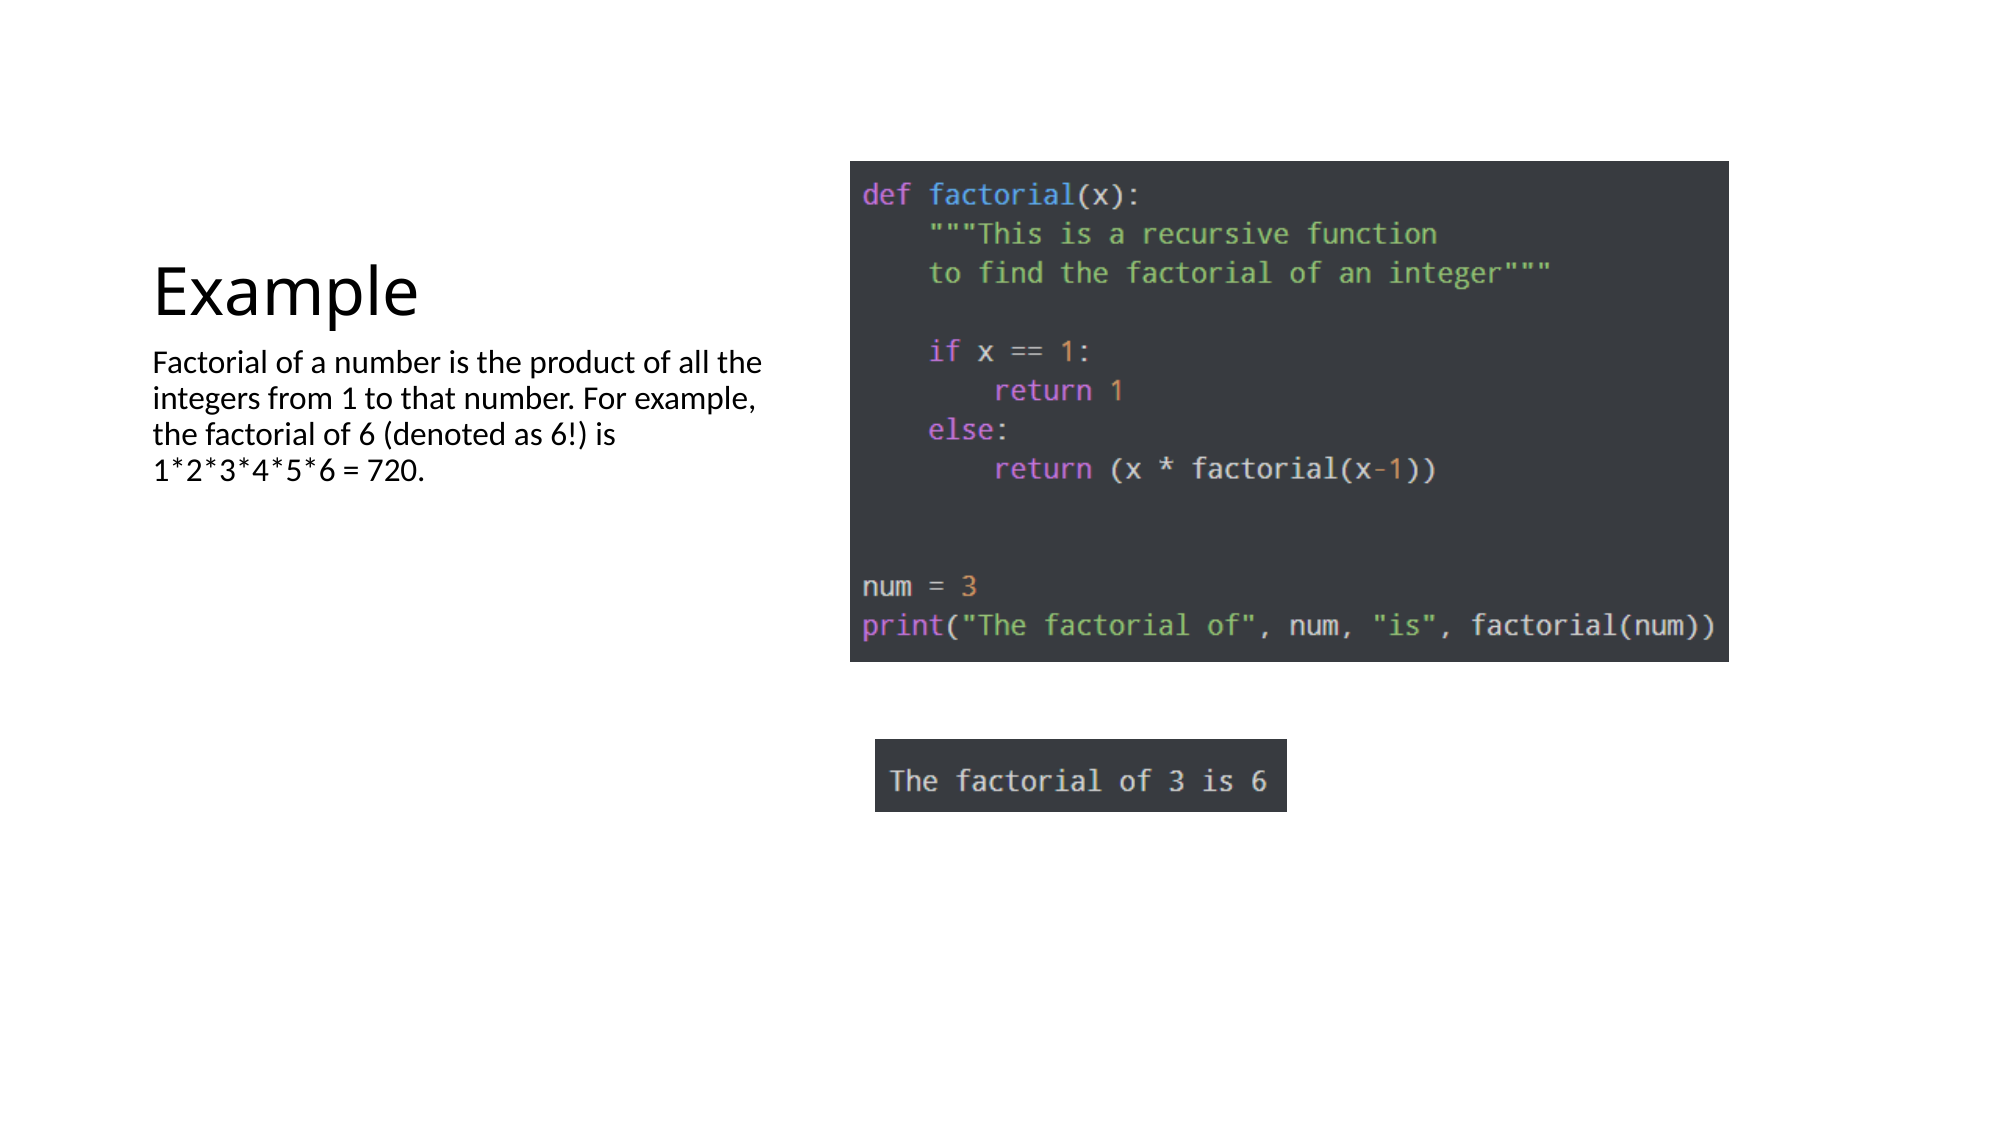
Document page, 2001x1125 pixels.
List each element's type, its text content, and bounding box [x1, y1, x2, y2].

list Factorial of a number is the product of all the integers from 1 to that number. For example, the factorial of 6 (denoted as 6!) is 1*2*3*4*5*6 = 720. [137, 337, 783, 963]
picture [850, 161, 1863, 962]
title Example [137, 75, 783, 337]
